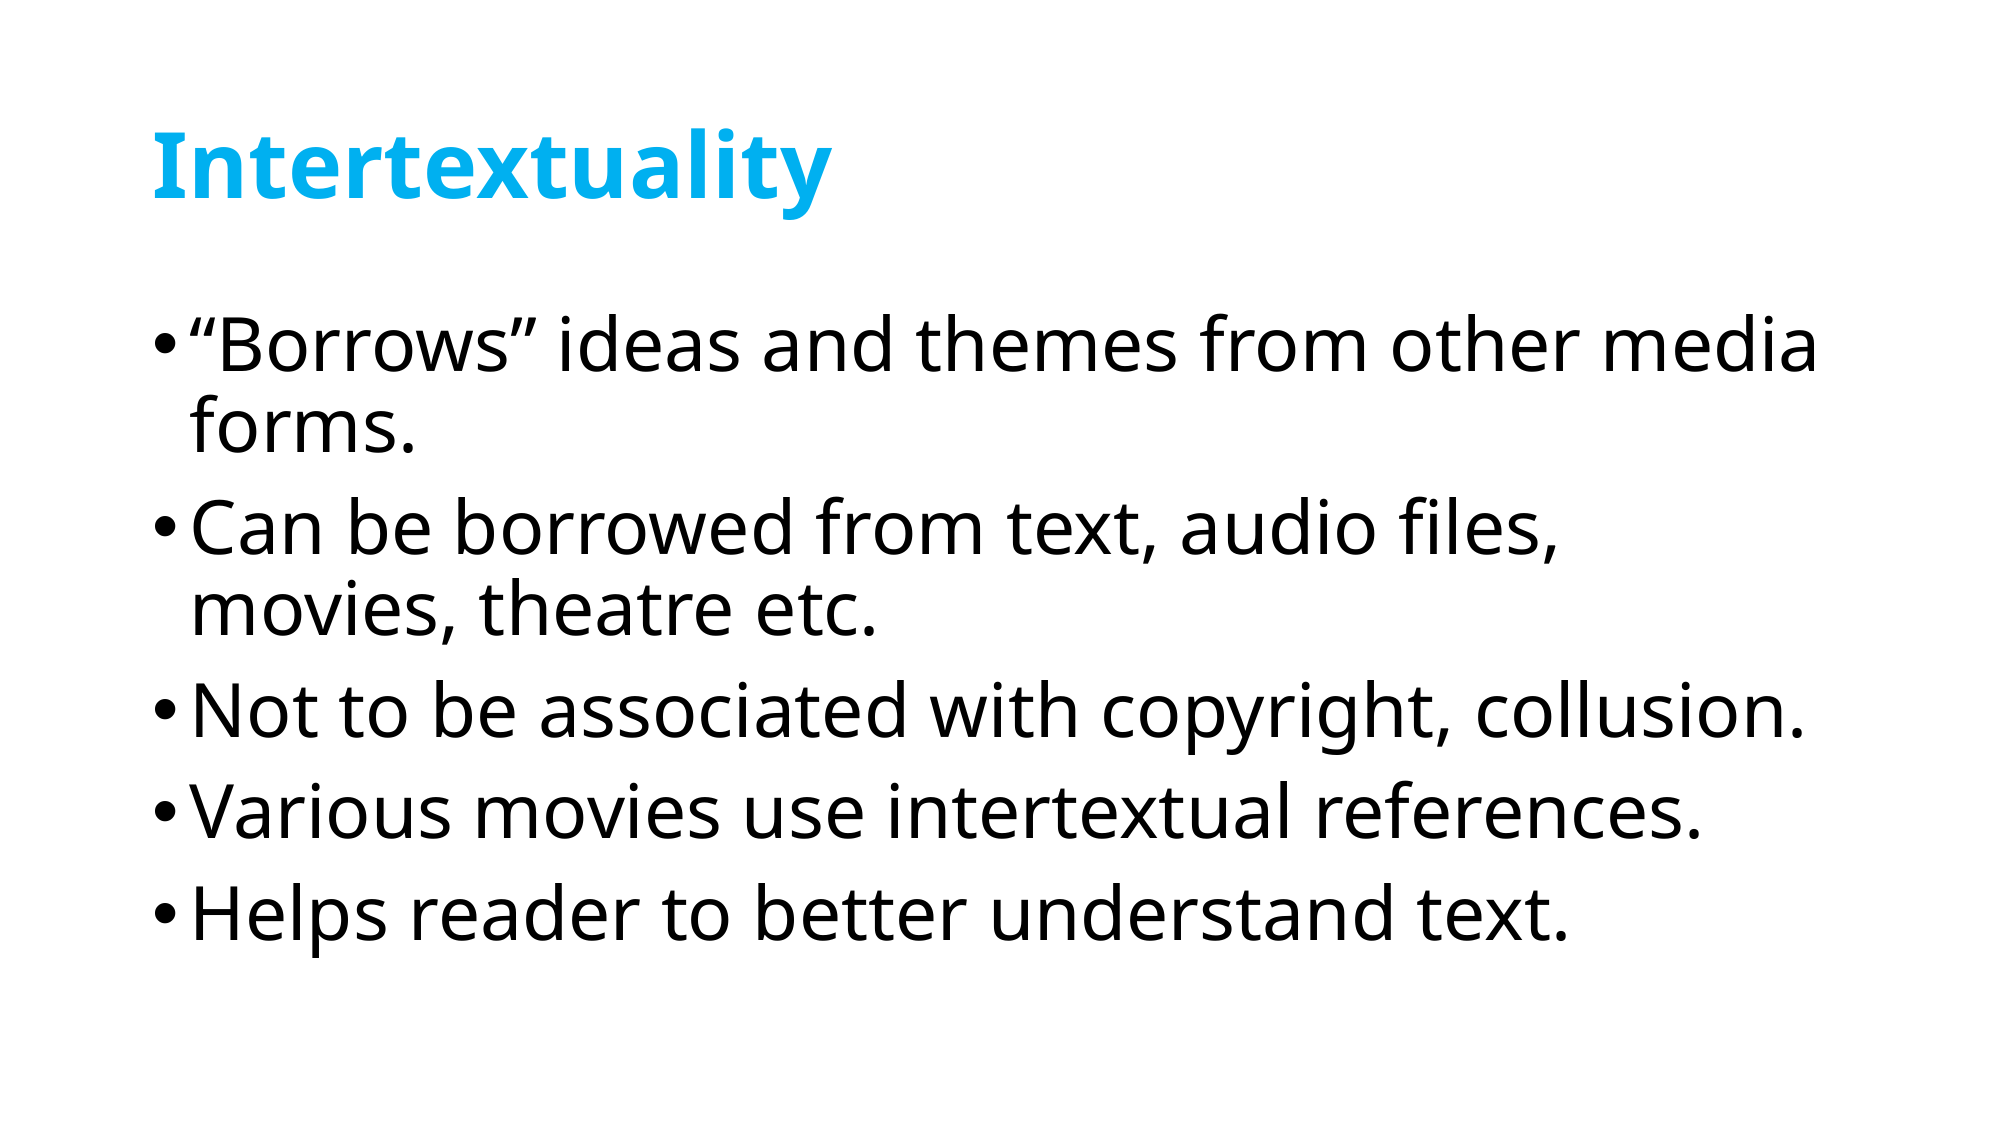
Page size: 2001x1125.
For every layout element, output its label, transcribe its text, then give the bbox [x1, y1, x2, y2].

title Intertextuality [137, 59, 1863, 278]
list “Borrows” ideas and themes from other media forms. Can be borrowed from text, audio files, movies, theatre etc. Not to be associated with copyright, collusion. Various movies use intertextual references. Helps reader to better understand text. [137, 299, 1863, 1014]
